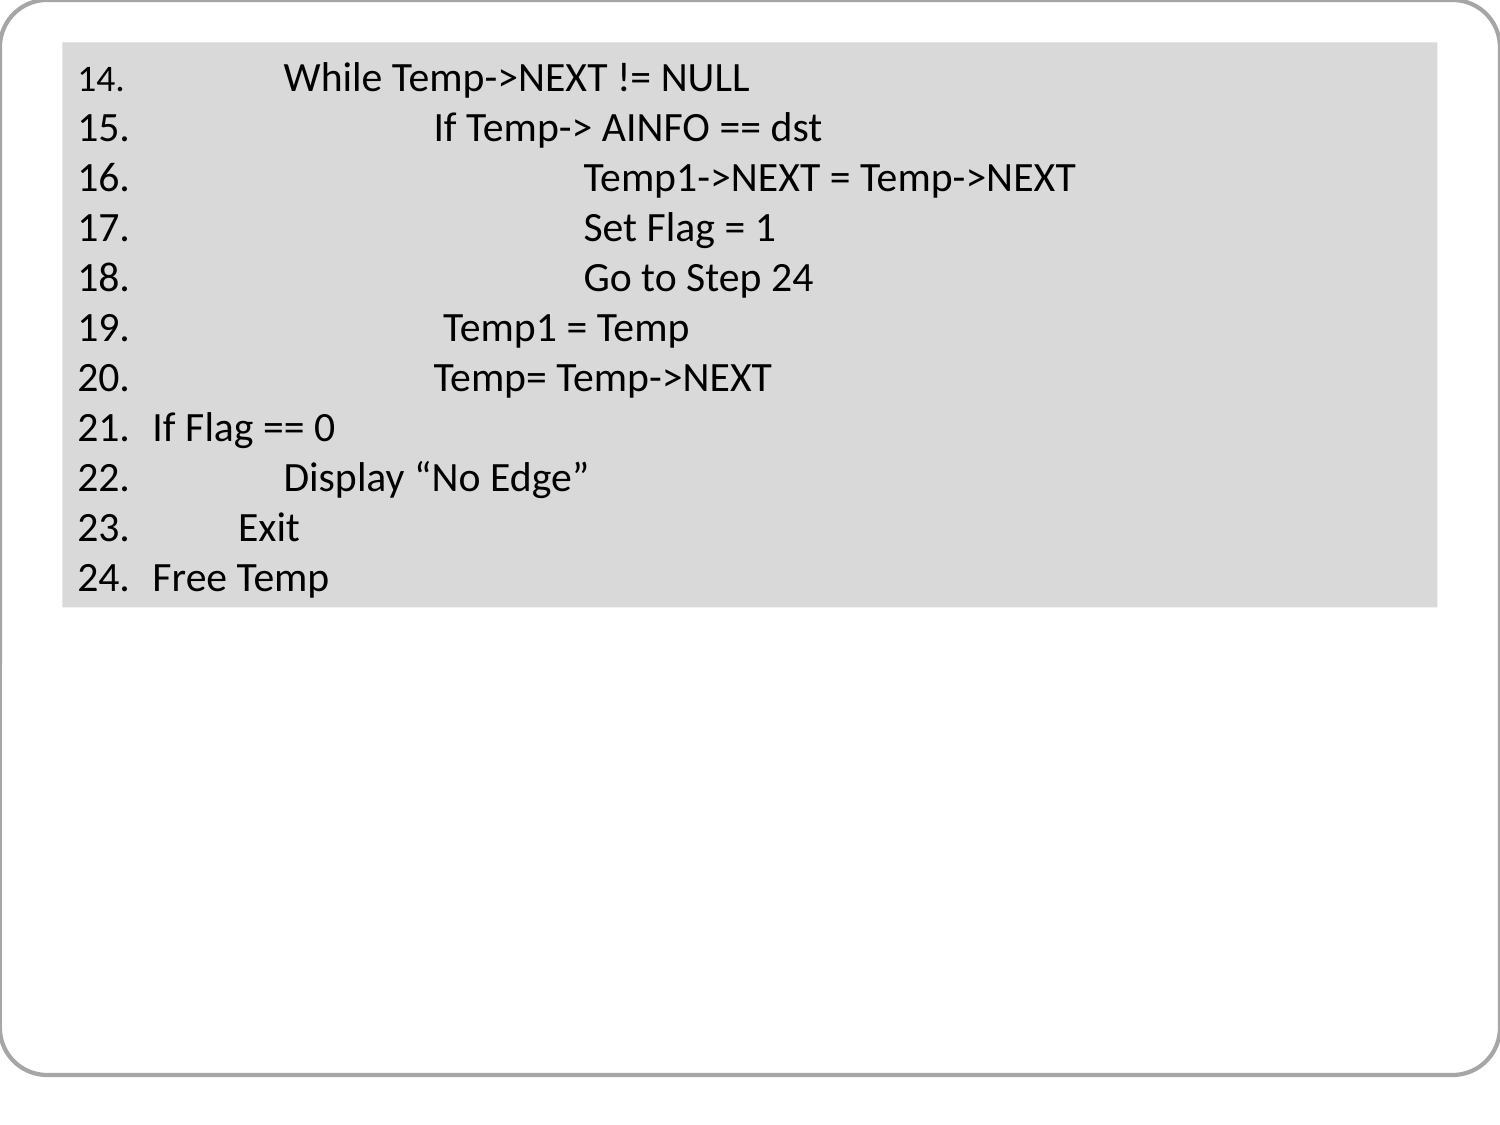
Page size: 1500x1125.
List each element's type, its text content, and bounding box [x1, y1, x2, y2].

text_box While Temp->NEXT != NULL If Temp-> AINFO == dst Temp1->NEXT = Temp->NEXT Set Flag = 1 Go to Step 24 Temp1 = Temp Temp= Temp->NEXT If Flag == 0 Display “No Edge” Exit Free Temp [62, 42, 1438, 608]
text_box [0, 0, 1500, 1078]
